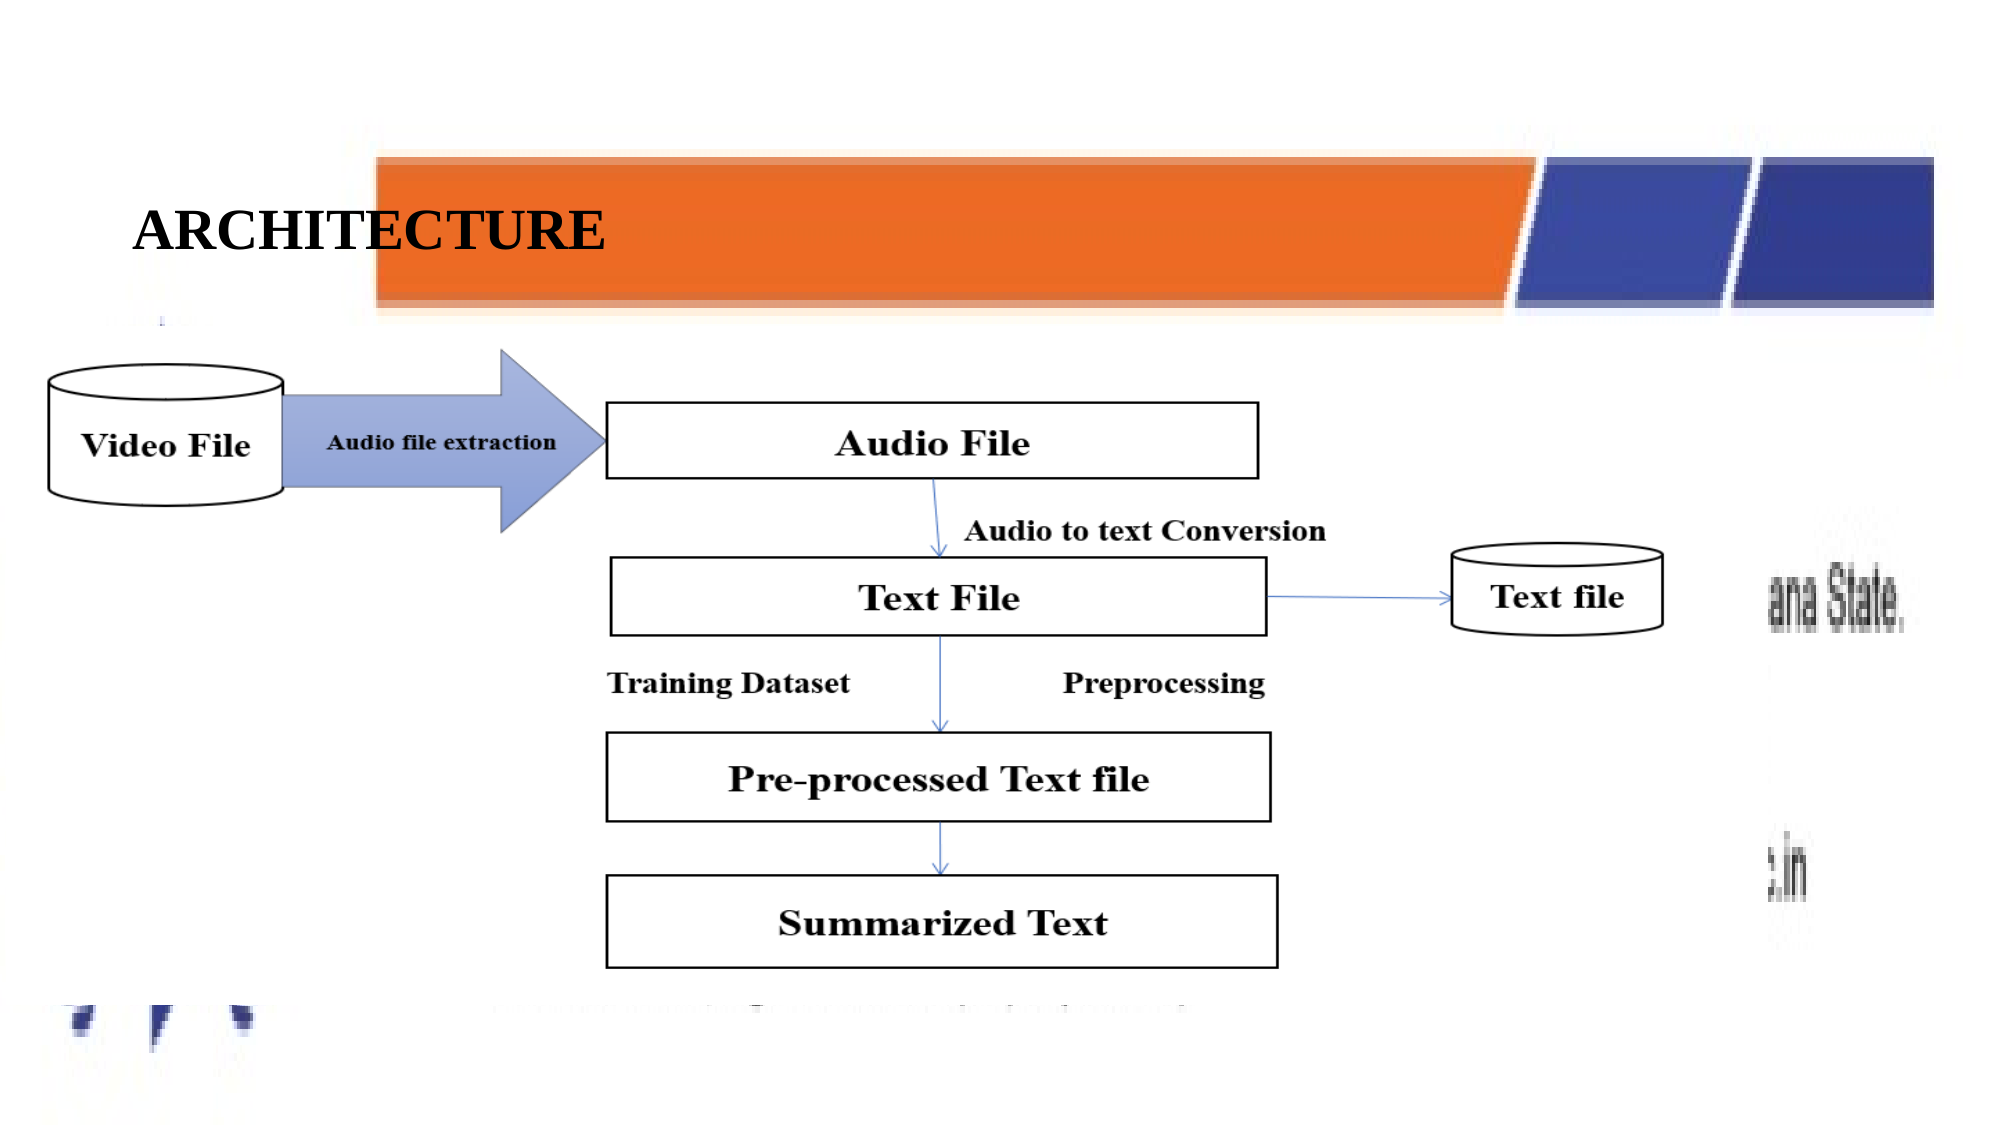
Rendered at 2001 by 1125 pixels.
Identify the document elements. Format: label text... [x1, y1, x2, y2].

text_box ARCHITECTURE [117, 183, 1036, 269]
picture [0, 0, 2001, 1125]
